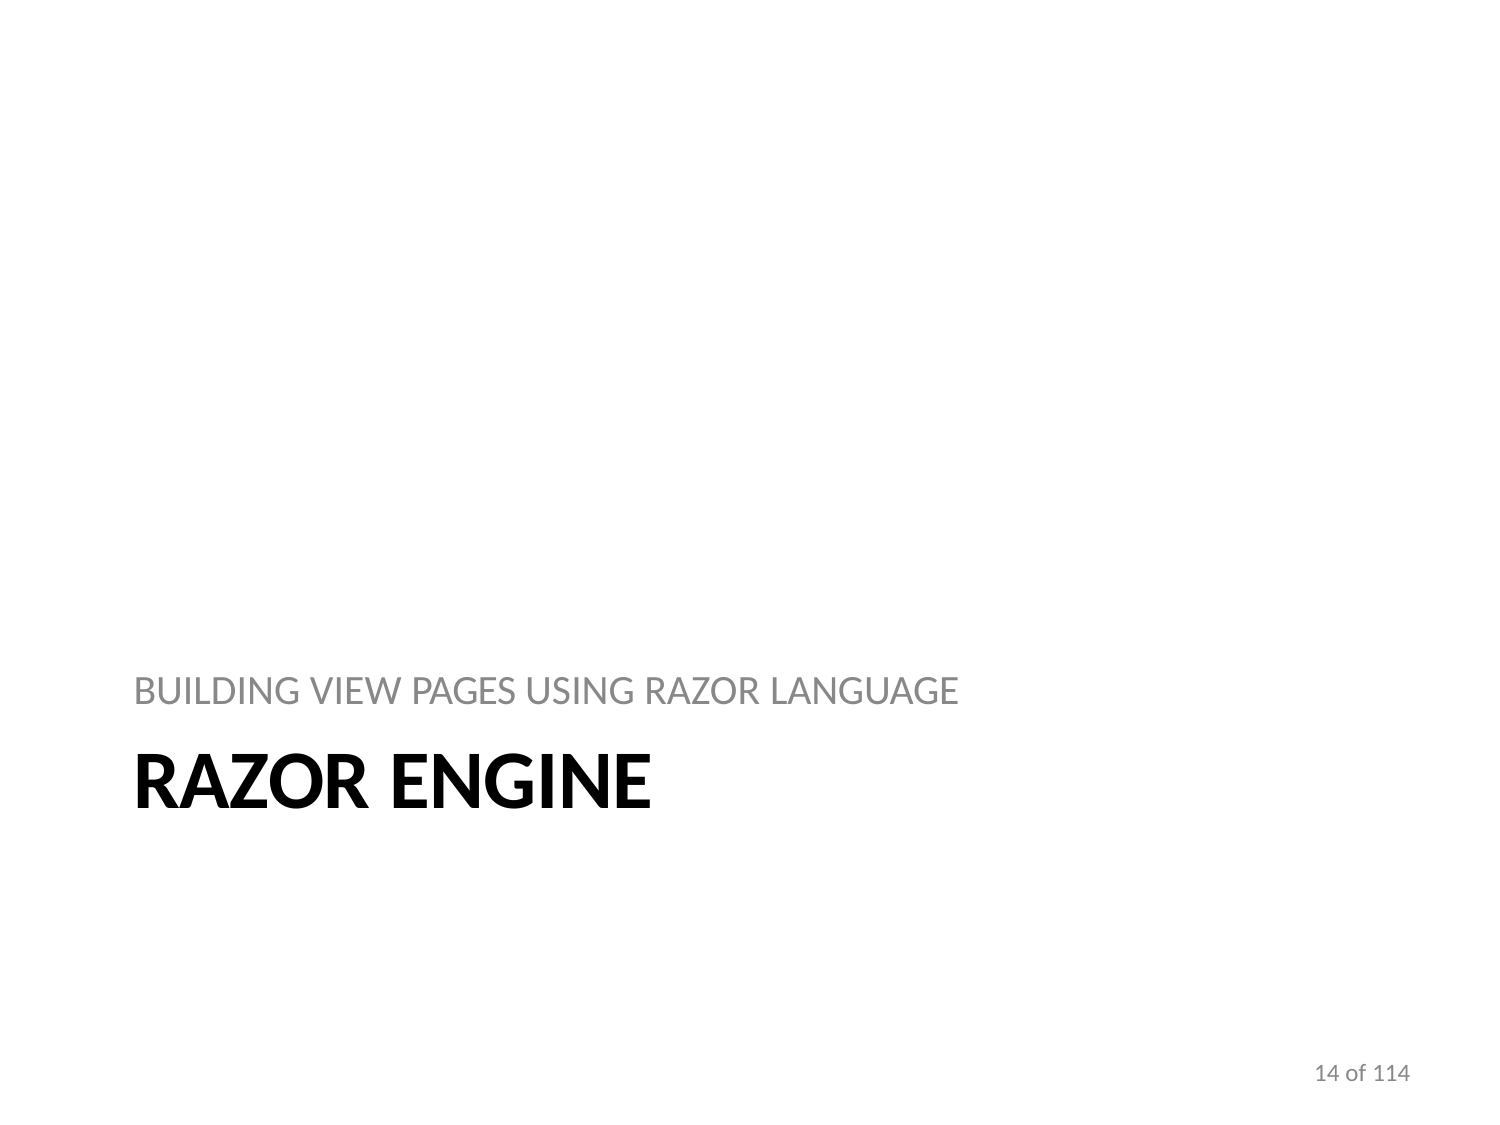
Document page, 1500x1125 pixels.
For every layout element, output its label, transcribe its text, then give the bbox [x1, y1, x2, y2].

title BUILDING VIEW PAGES USING RAZOR LANGUAGE RAZOR ENGINE [131, 654, 966, 851]
text_box 10 of 114 [1310, 1060, 1413, 1113]
